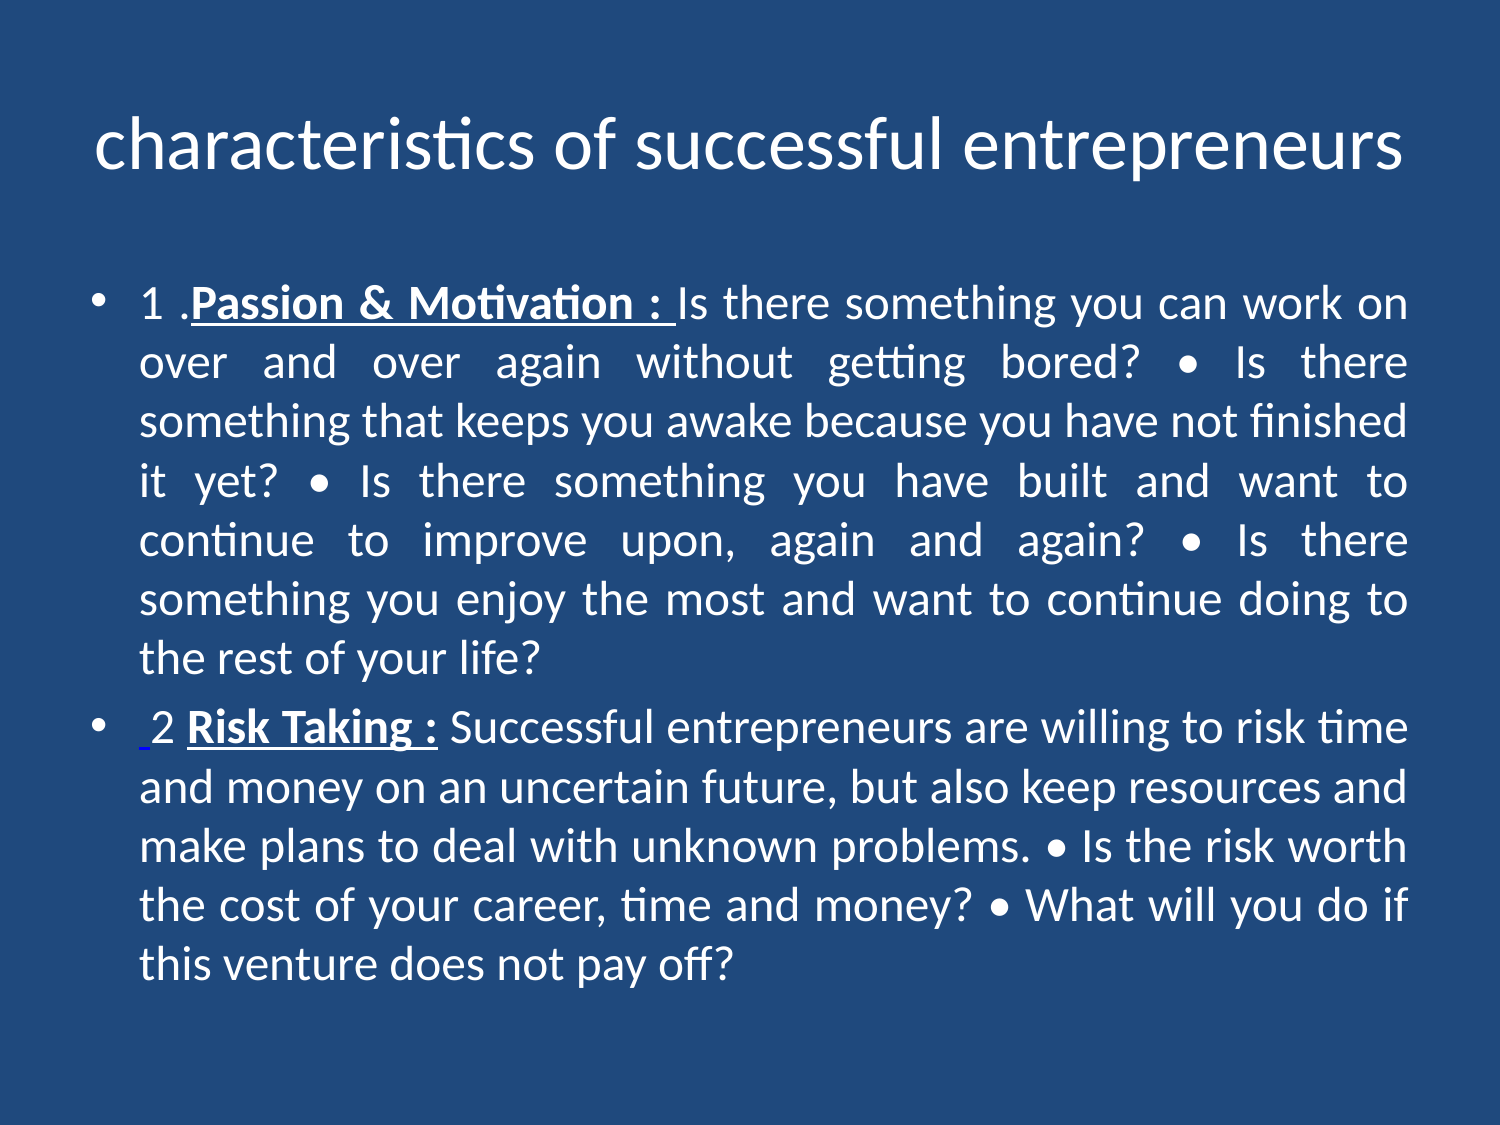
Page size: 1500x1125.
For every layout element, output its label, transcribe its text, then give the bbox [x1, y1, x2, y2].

title characteristics of successful entrepreneurs [75, 45, 1425, 233]
list 1 .Passion & Motivation : Is there something you can work on over and over again without getting bored? • Is there something that keeps you awake because you have not finished it yet? • Is there something you have built and want to continue to improve upon, again and again? • Is there something you enjoy the most and want to continue doing to the rest of your life? 2 Risk Taking : Successful entrepreneurs are willing to risk time and money on an uncertain future, but also keep resources and make plans to deal with unknown problems. • Is the risk worth the cost of your career, time and money? • What will you do if this venture does not pay off? [75, 262, 1425, 1005]
